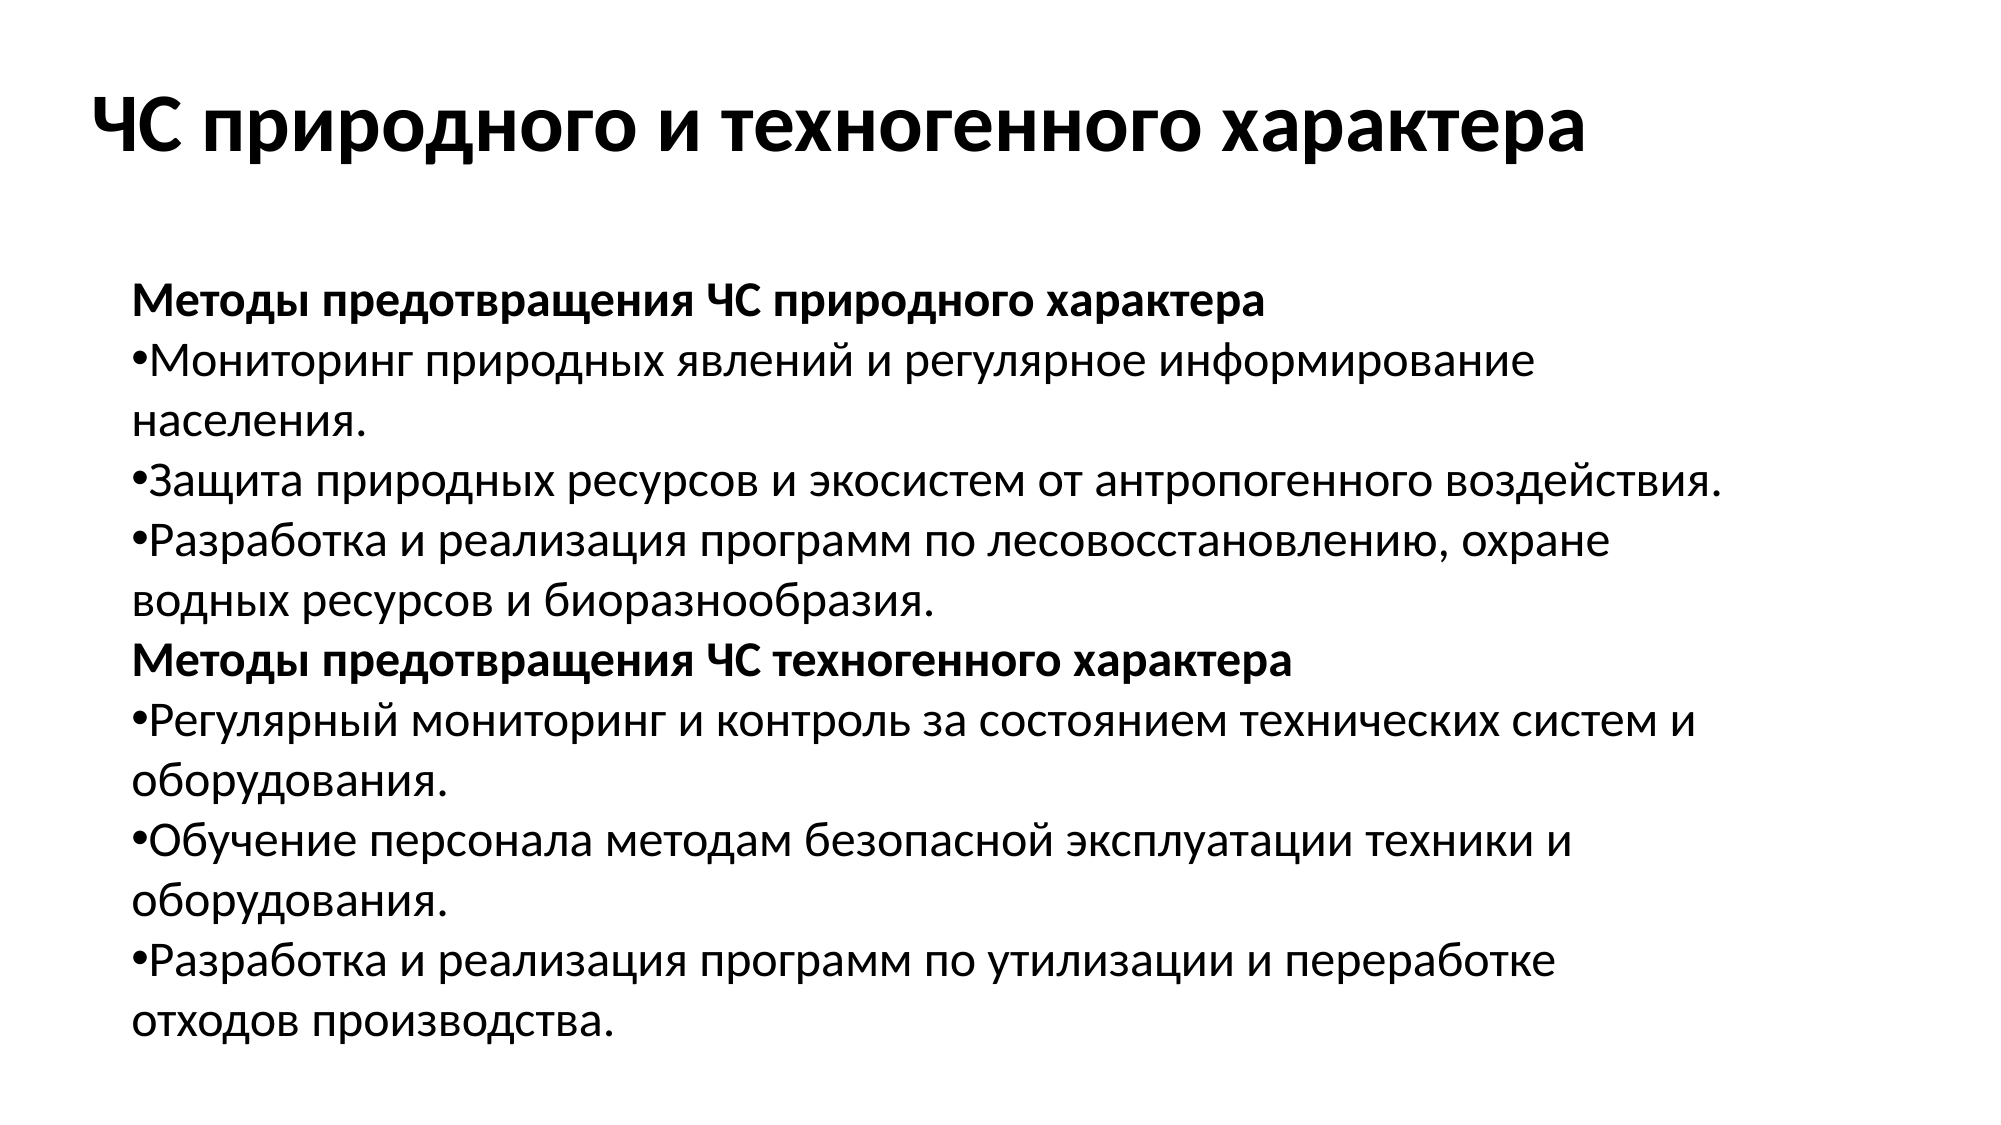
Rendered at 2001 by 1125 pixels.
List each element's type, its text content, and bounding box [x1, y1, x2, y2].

text_box Методы предотвращения ЧС природного характера Мониторинг природных явлений и регулярное информирование населения. Защита природных ресурсов и экосистем от антропогенного воздействия. Разработка и реализация программ по лесовосстановлению, охране водных ресурсов и биоразнообразия. Методы предотвращения ЧС техногенного характера Регулярный мониторинг и контроль за состоянием технических систем и оборудования. Обучение персонала методам безопасной эксплуатации техники и оборудования. Разработка и реализация программ по утилизации и переработке отходов производства. [116, 259, 1743, 1055]
text_box ЧС природного и техногенного характера [76, 61, 1604, 176]
